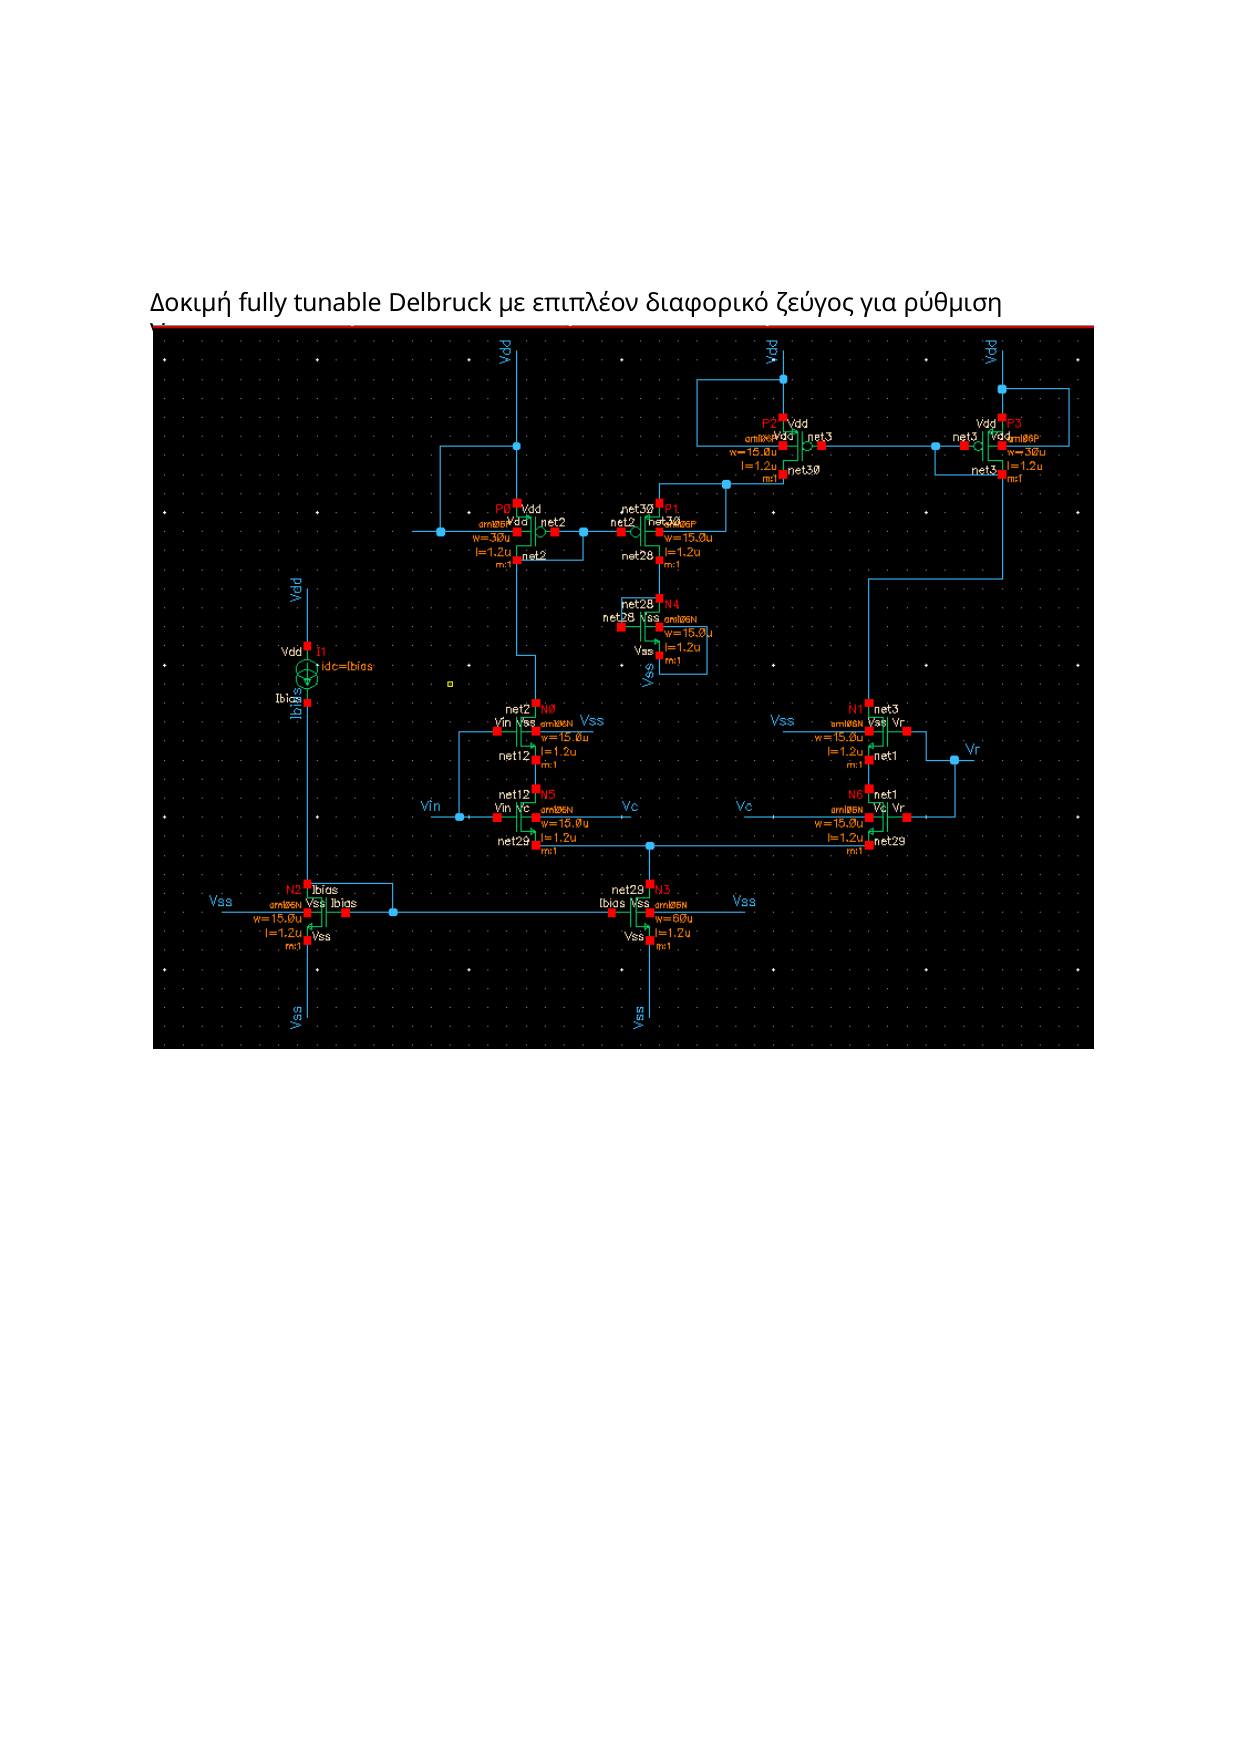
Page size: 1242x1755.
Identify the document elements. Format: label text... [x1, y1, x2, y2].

text_box Δοκιμή fully tunable Delbruck με επιπλέον διαφορικό ζεύγος για ρύθμιση Vc [147, 284, 1009, 330]
picture [152, 325, 1094, 1050]
